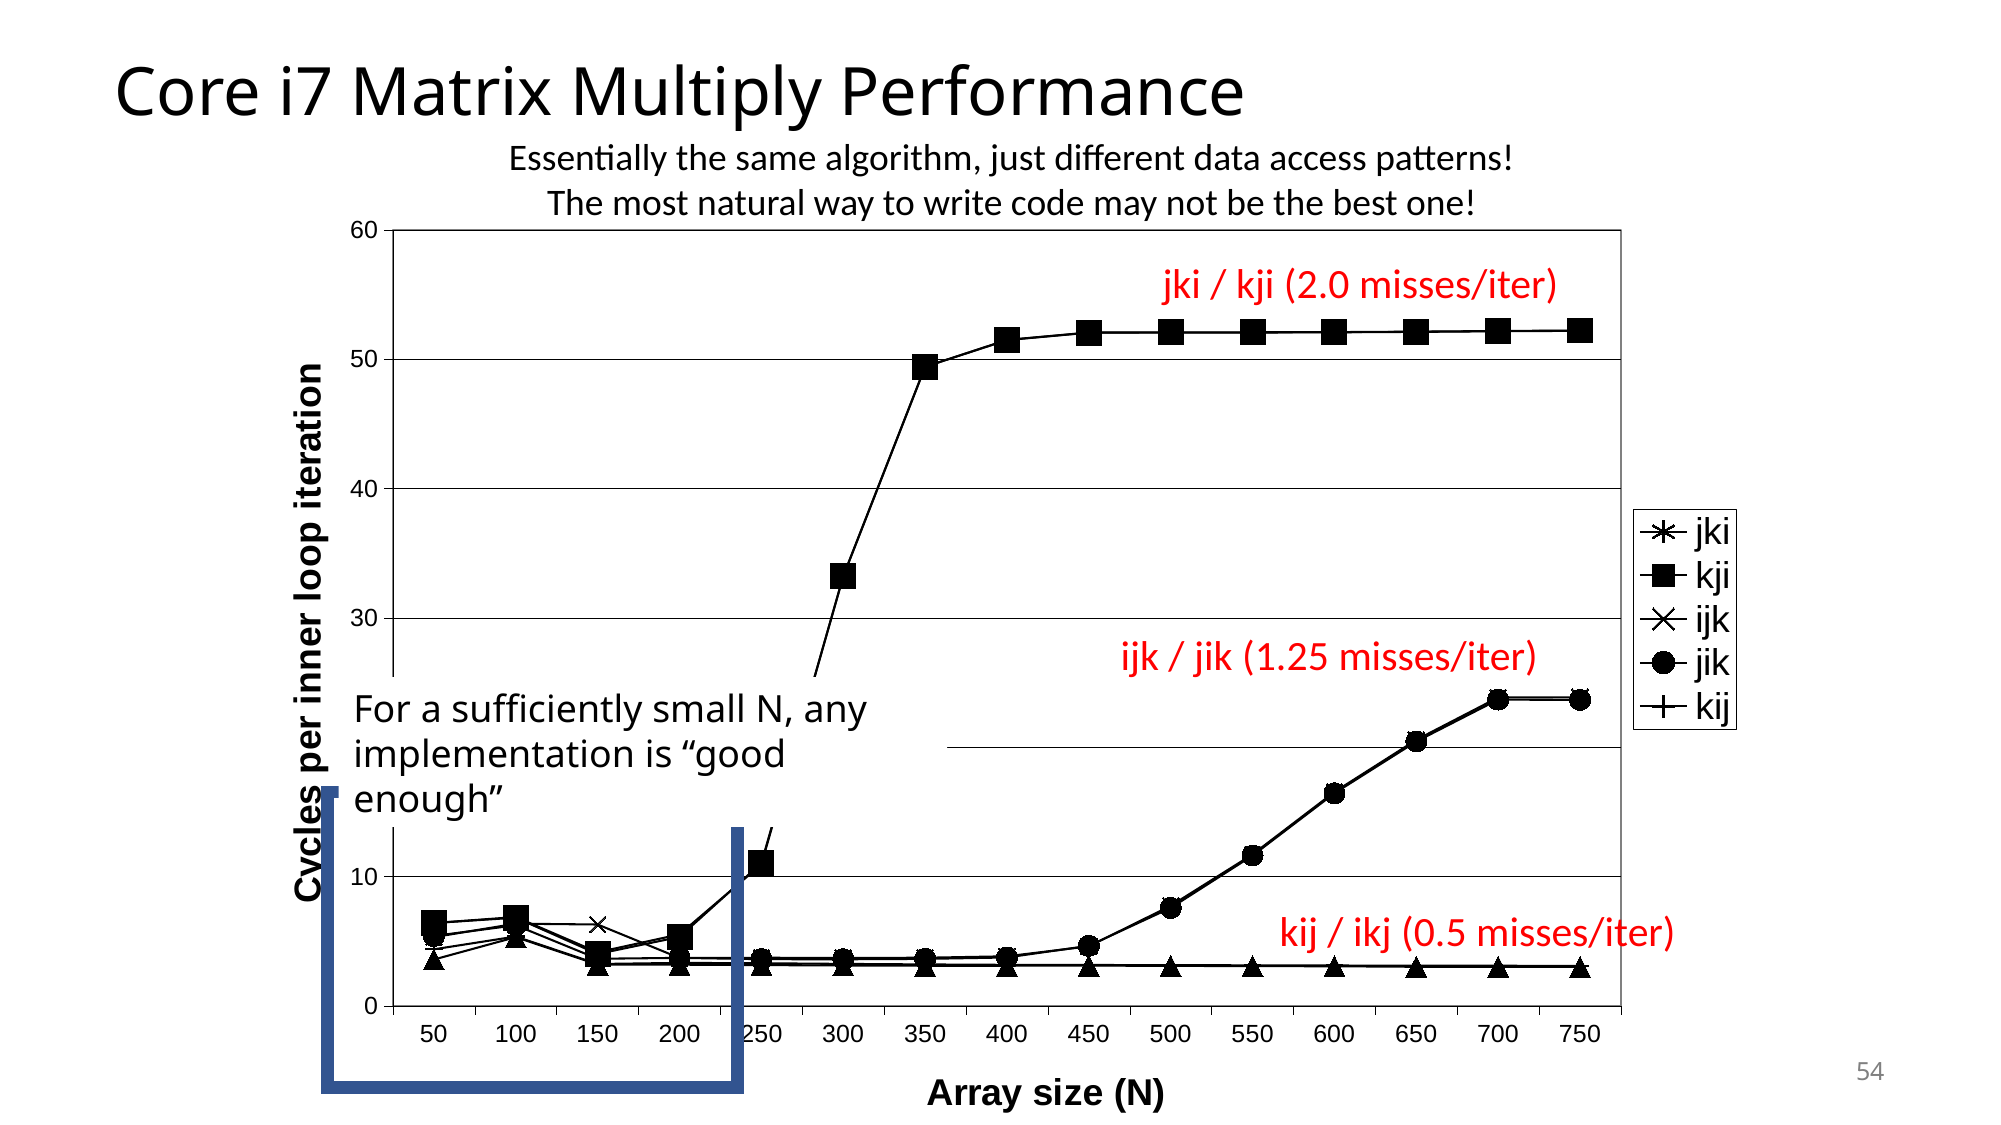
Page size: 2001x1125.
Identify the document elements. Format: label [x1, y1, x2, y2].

chart [274, 193, 1751, 1125]
text_box [494, 125, 1531, 193]
slide_number [1751, 1042, 1900, 1103]
title [99, 37, 1900, 150]
